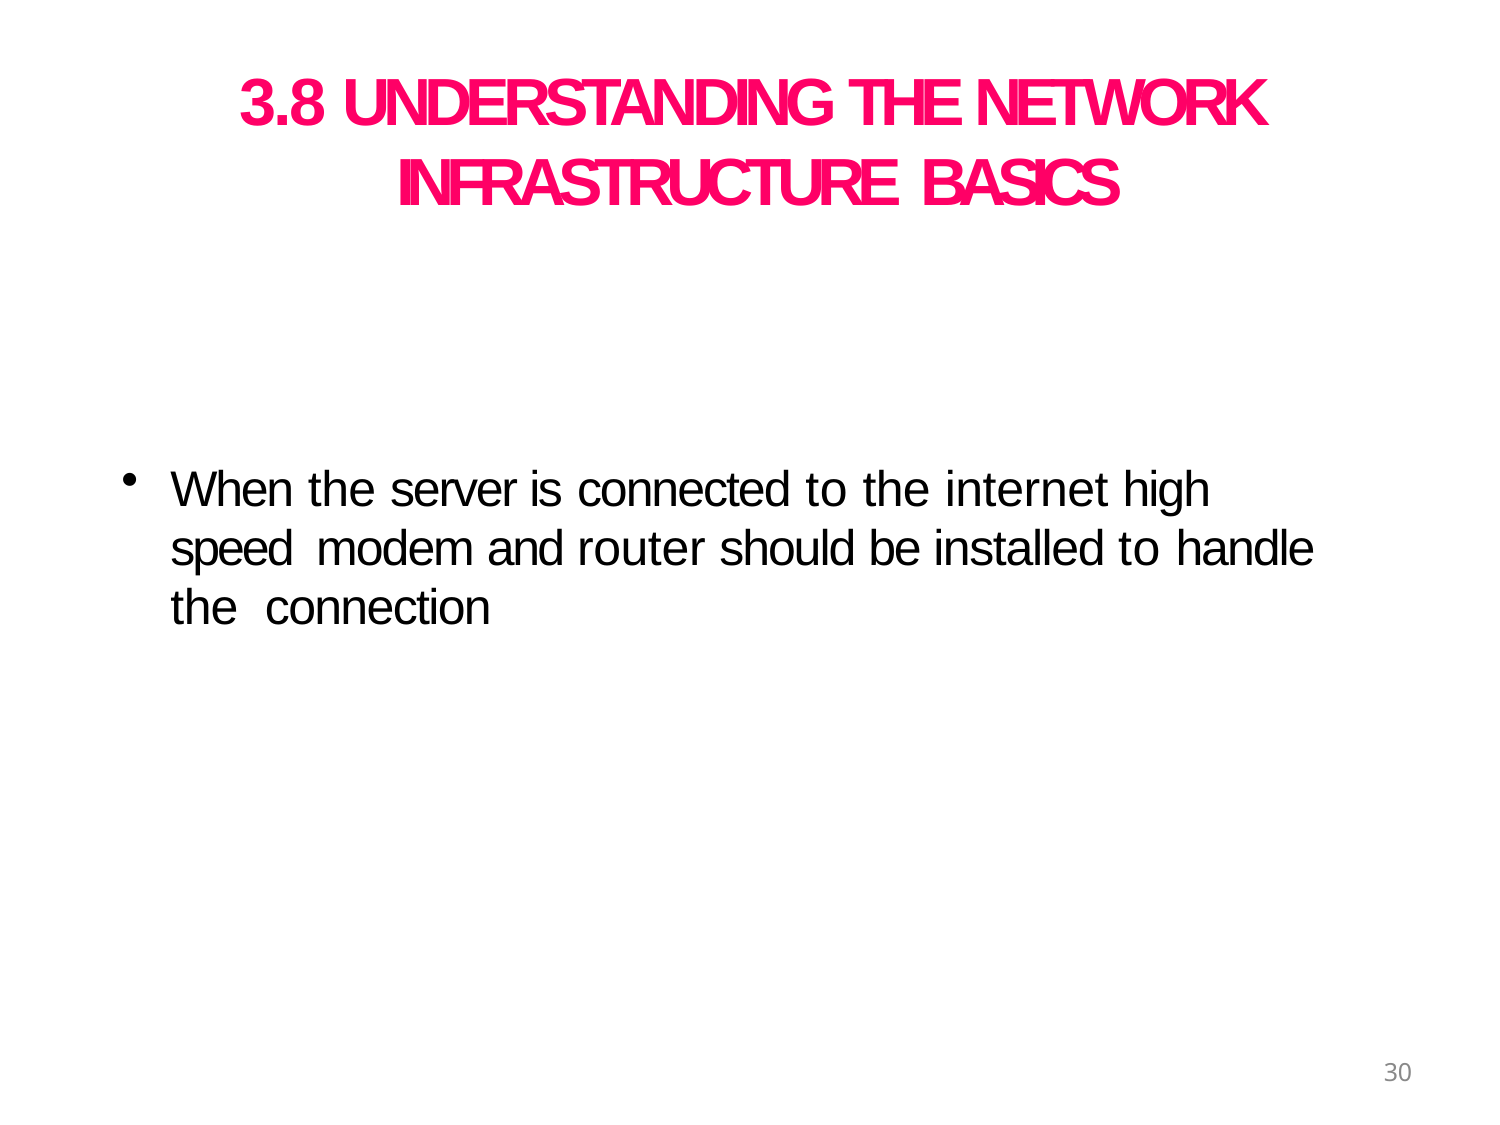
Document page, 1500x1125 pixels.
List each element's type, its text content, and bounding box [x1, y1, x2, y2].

title 3.8 UNDERSTANDING THE NETWORK INFRASTRUCTURE BASICS [87, 54, 1413, 248]
text_box 30 [1379, 1054, 1416, 1091]
text_box When the server is connected to the internet high speed modem and router should be installed to handle the connection [119, 452, 1319, 635]
